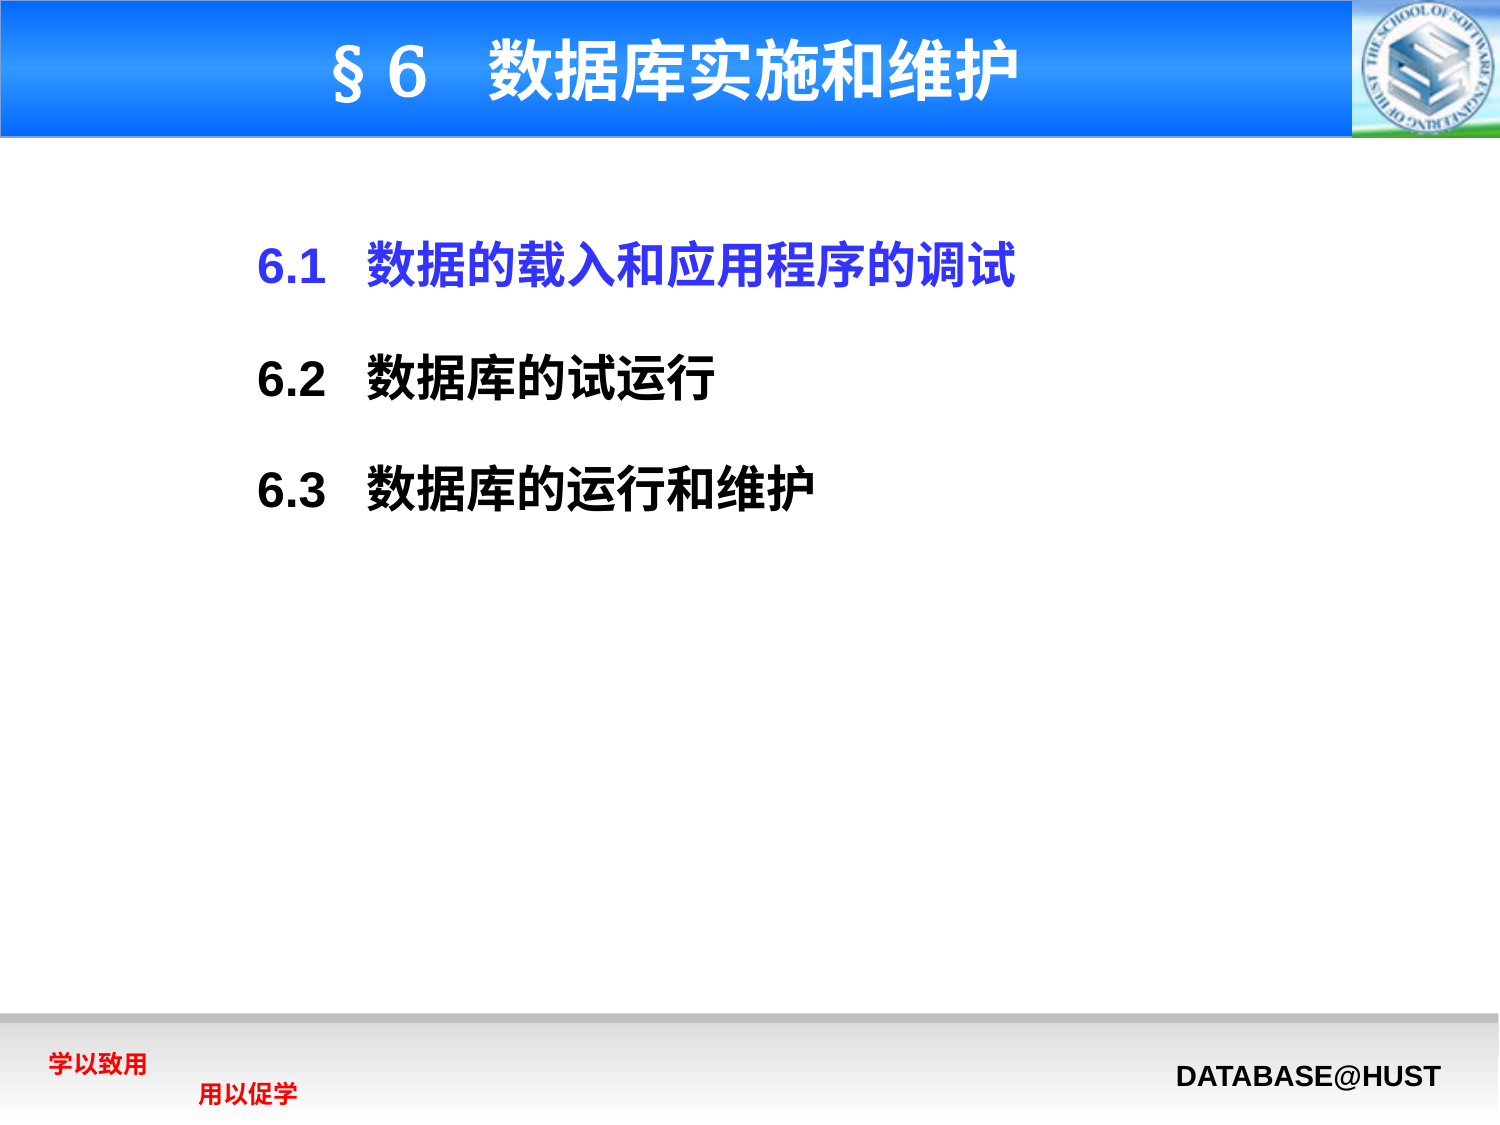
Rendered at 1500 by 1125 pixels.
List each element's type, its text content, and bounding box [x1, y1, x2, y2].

title § 6 数据库实施和维护 [0, 0, 1353, 138]
picture [1353, 0, 1500, 138]
list 6.1 数据的载入和应用程序的调试 6.2 数据库的试运行 6.3 数据库的运行和维护 [242, 184, 1199, 563]
